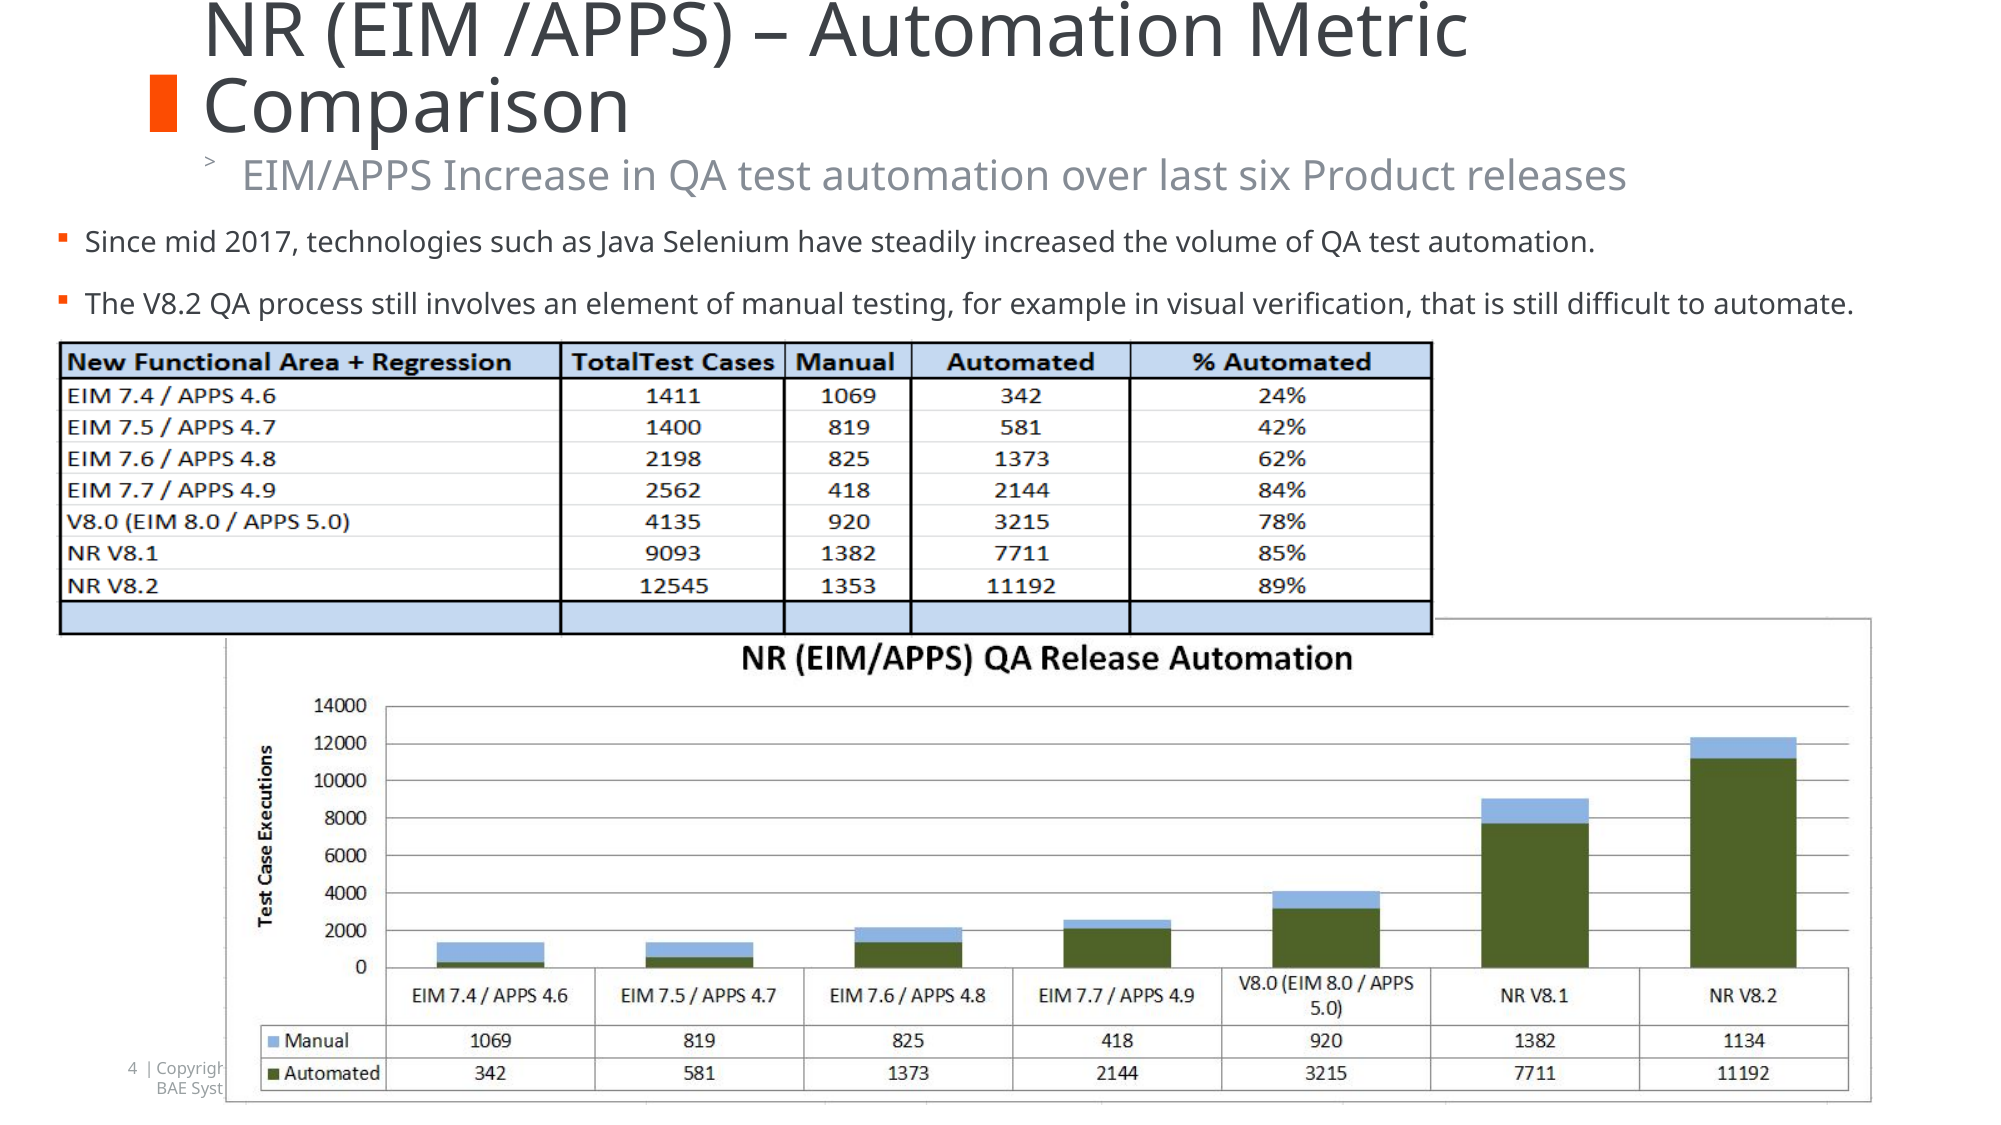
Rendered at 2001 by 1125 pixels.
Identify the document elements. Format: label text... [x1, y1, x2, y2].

list EIM/APPS Increase in QA test automation over last six Product releases [204, 156, 1851, 200]
text_box Since mid 2017, technologies such as Java Selenium have steadily increased the volume of QA test automation. The V8.2 QA process still involves an element of manual testing, for example in visual verification, that is still difficult to automate. [56, 225, 1924, 1007]
picture [56, 339, 1873, 1106]
title NR (EIM /APPS) – Automation Metric Comparison [202, 70, 1851, 149]
